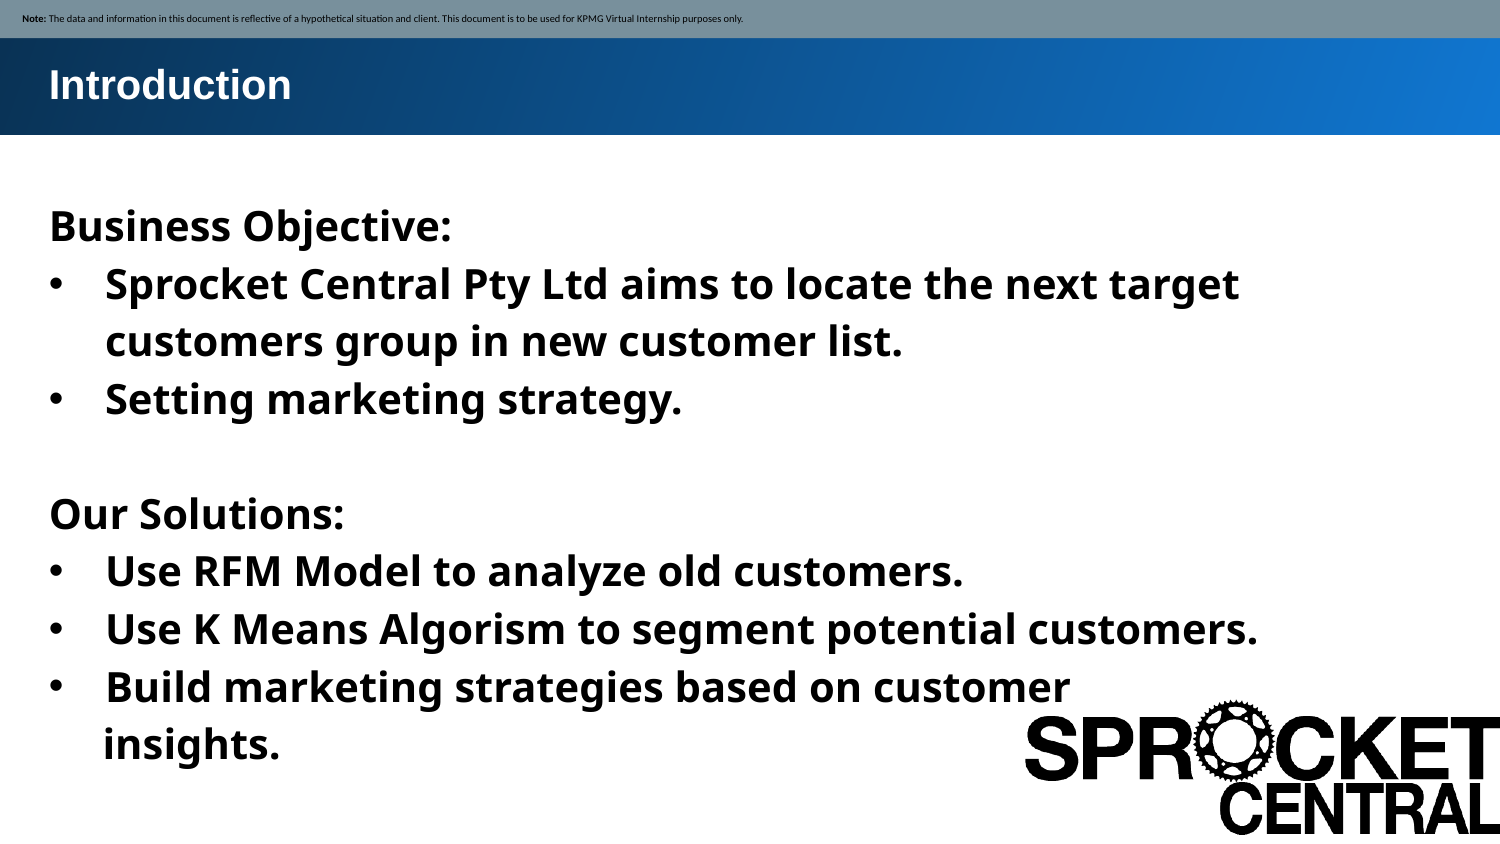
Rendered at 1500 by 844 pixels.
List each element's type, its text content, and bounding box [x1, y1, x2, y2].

text_box Note: The data and information in this document is reflective of a hypothetical situation and client. This document is to be used for KPMG Virtual Internship purposes only. [0, 0, 1500, 39]
picture [1023, 698, 1500, 844]
text_box [0, 39, 1500, 135]
text_box Business Objective: Sprocket Central Pty Ltd aims to locate the next target customers group in new customer list. Setting marketing strategy. Our Solutions: Use RFM Model to analyze old customers. Use K Means Algorism to segment potential customers. Build marketing strategies based on customer insights. [33, 177, 1439, 783]
text_box Introduction [33, 43, 1439, 124]
